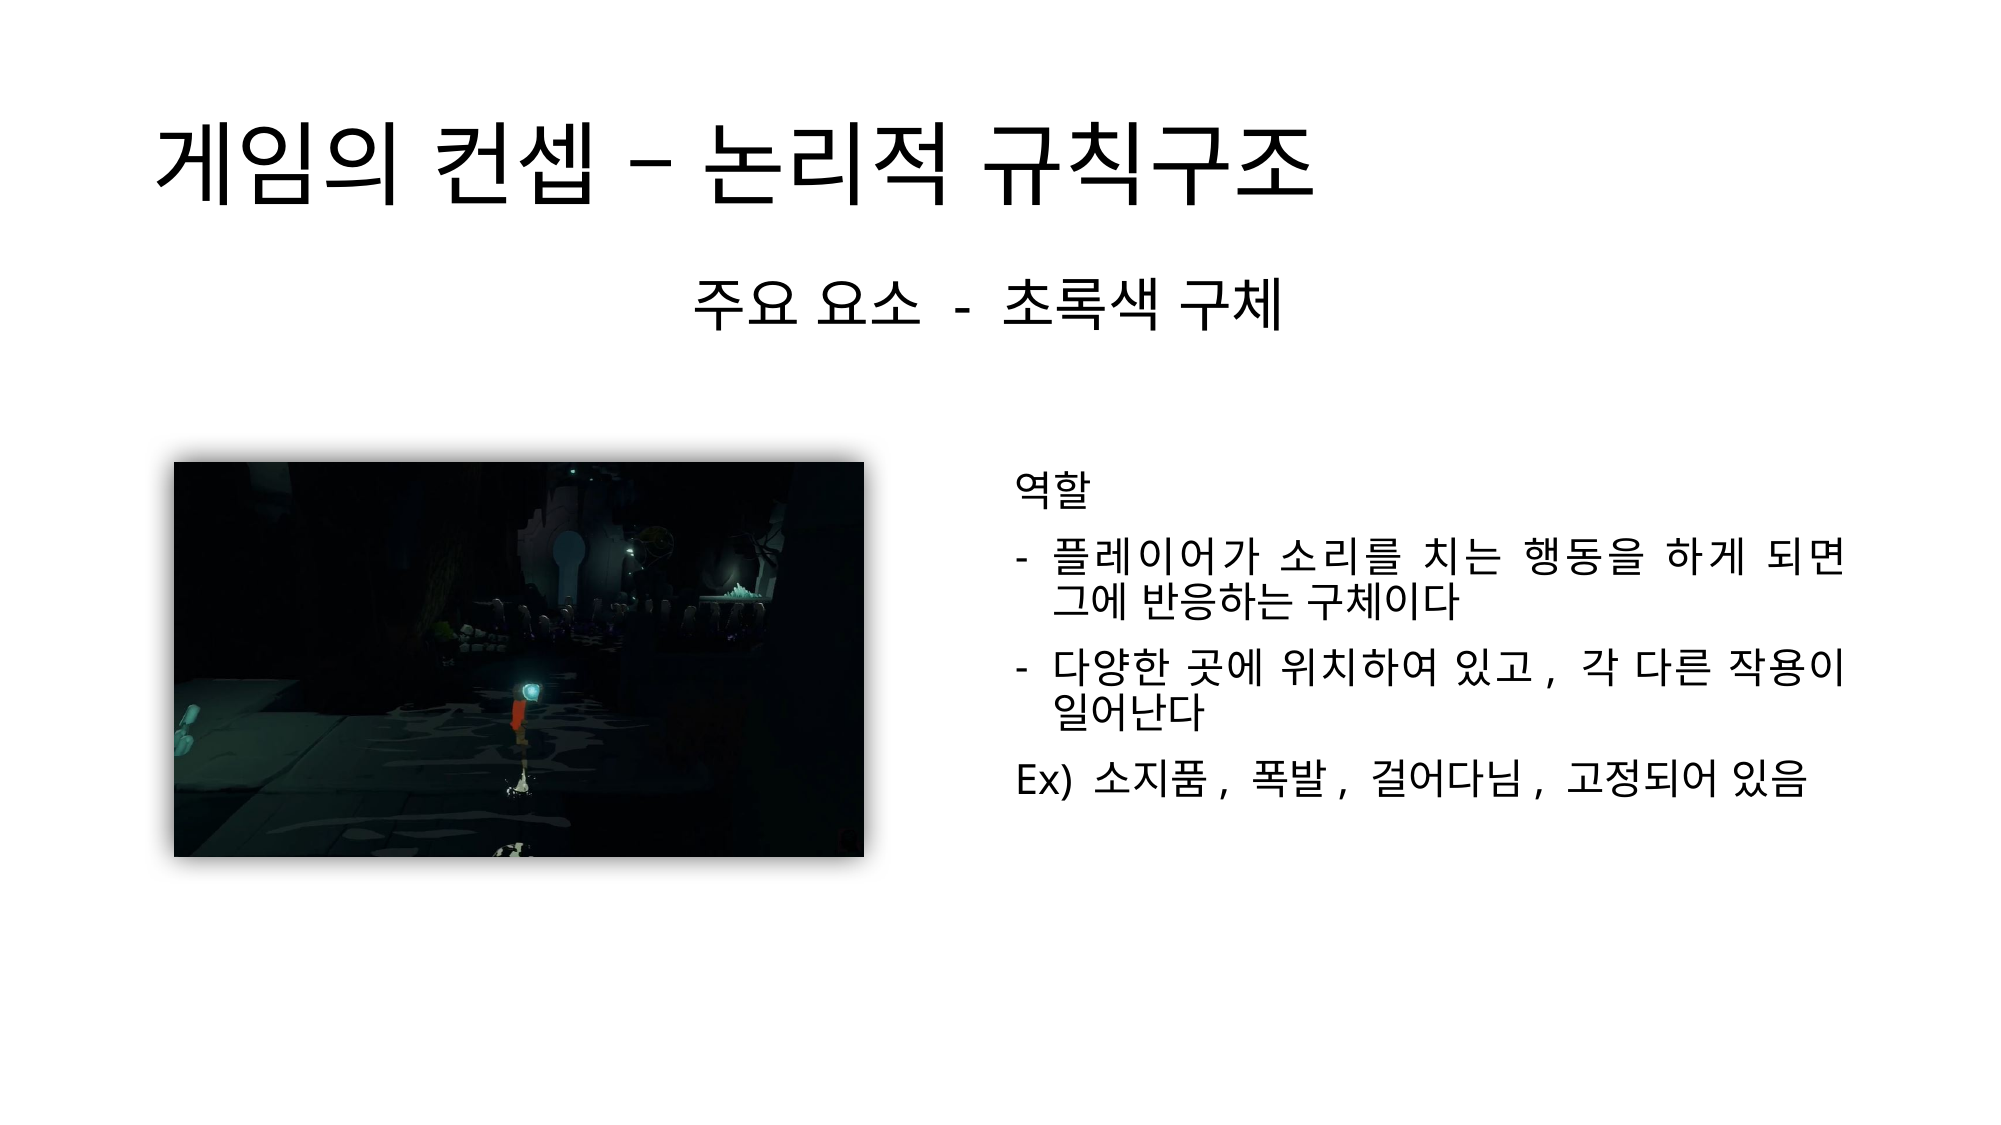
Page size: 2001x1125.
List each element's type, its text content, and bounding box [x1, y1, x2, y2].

text_box 주요 요소 - 초록색 구체 [137, 268, 1841, 361]
text_box 역할 플레이어가 소리를 치는 행동을 하게 되면 그에 반응하는 구체이다 다양한 곳에 위치하여 있고, 각 다른 작용이 일어난다 Ex) 소지품, 폭발, 걸어다님, 고정되어 있음 [999, 463, 1863, 856]
title 게임의 컨셉 – 논리적 규칙구조 [137, 59, 1863, 278]
picture [174, 462, 864, 857]
